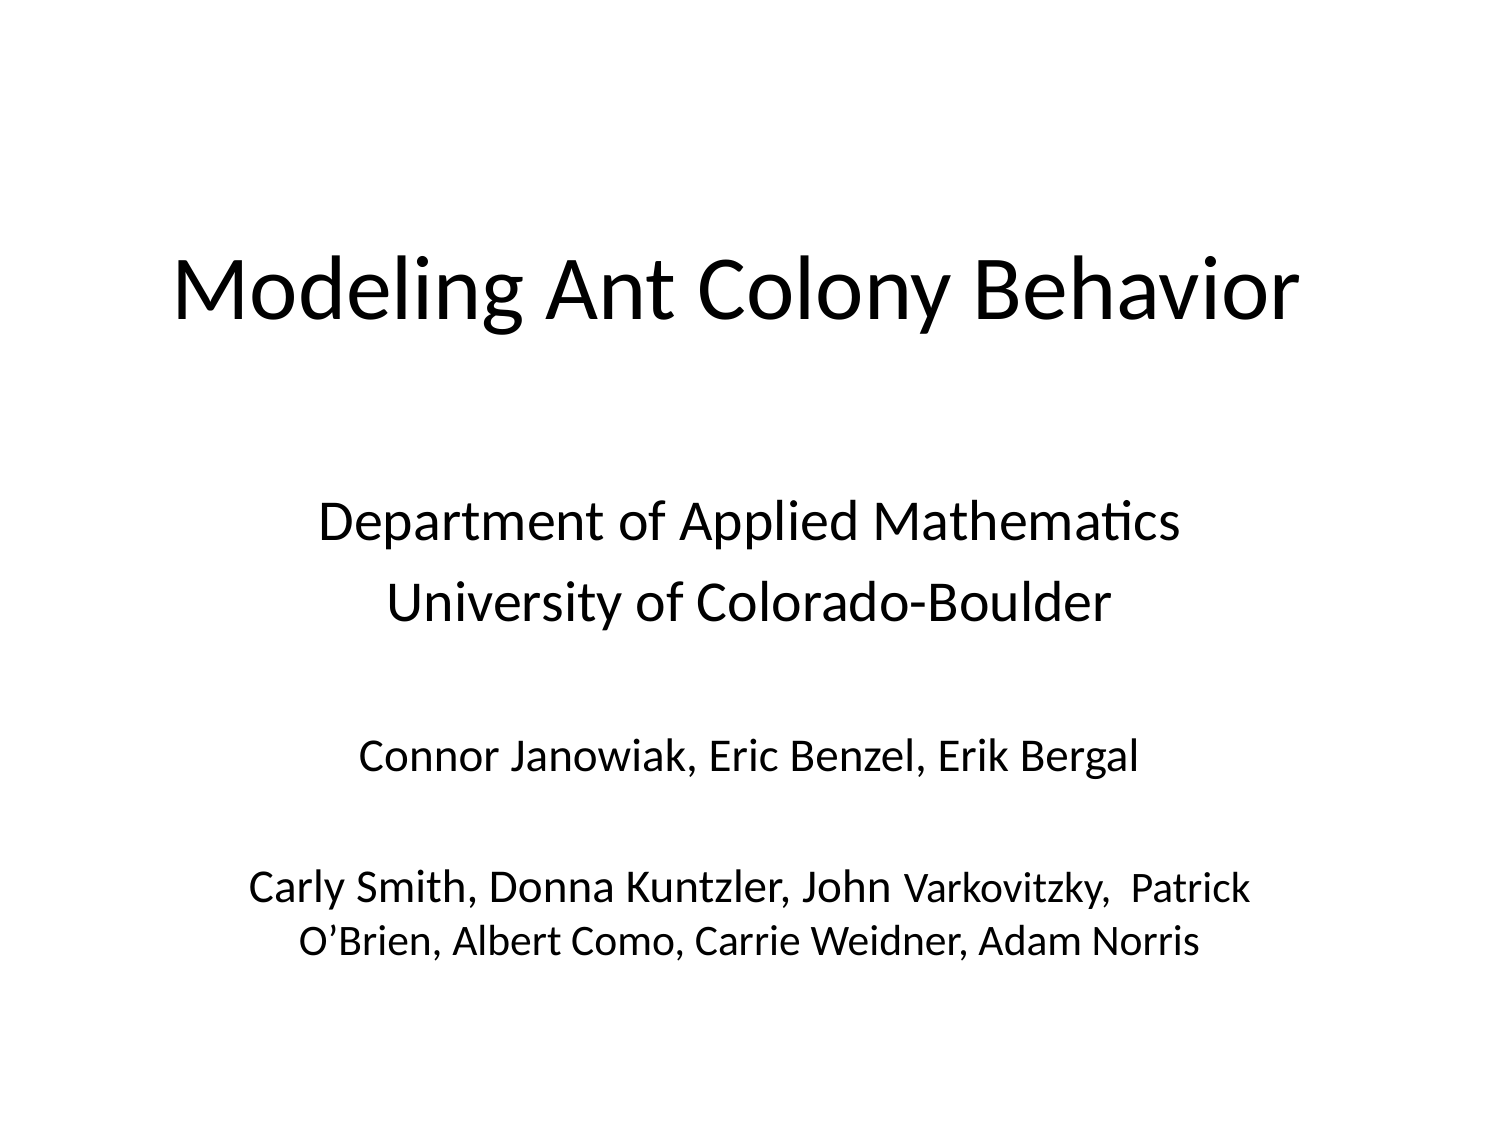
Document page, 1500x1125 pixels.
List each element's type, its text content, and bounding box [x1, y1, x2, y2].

title Modeling Ant Colony Behavior [99, 162, 1375, 404]
subtitle Department of Applied Mathematics University of Colorado-Boulder Connor Janowiak, Eric Benzel, Erik Bergal Carly Smith, Donna Kuntzler, John Varkovitzky, Patrick O’Brien, Albert Como, Carrie Weidner, Adam Norris [162, 474, 1338, 975]
